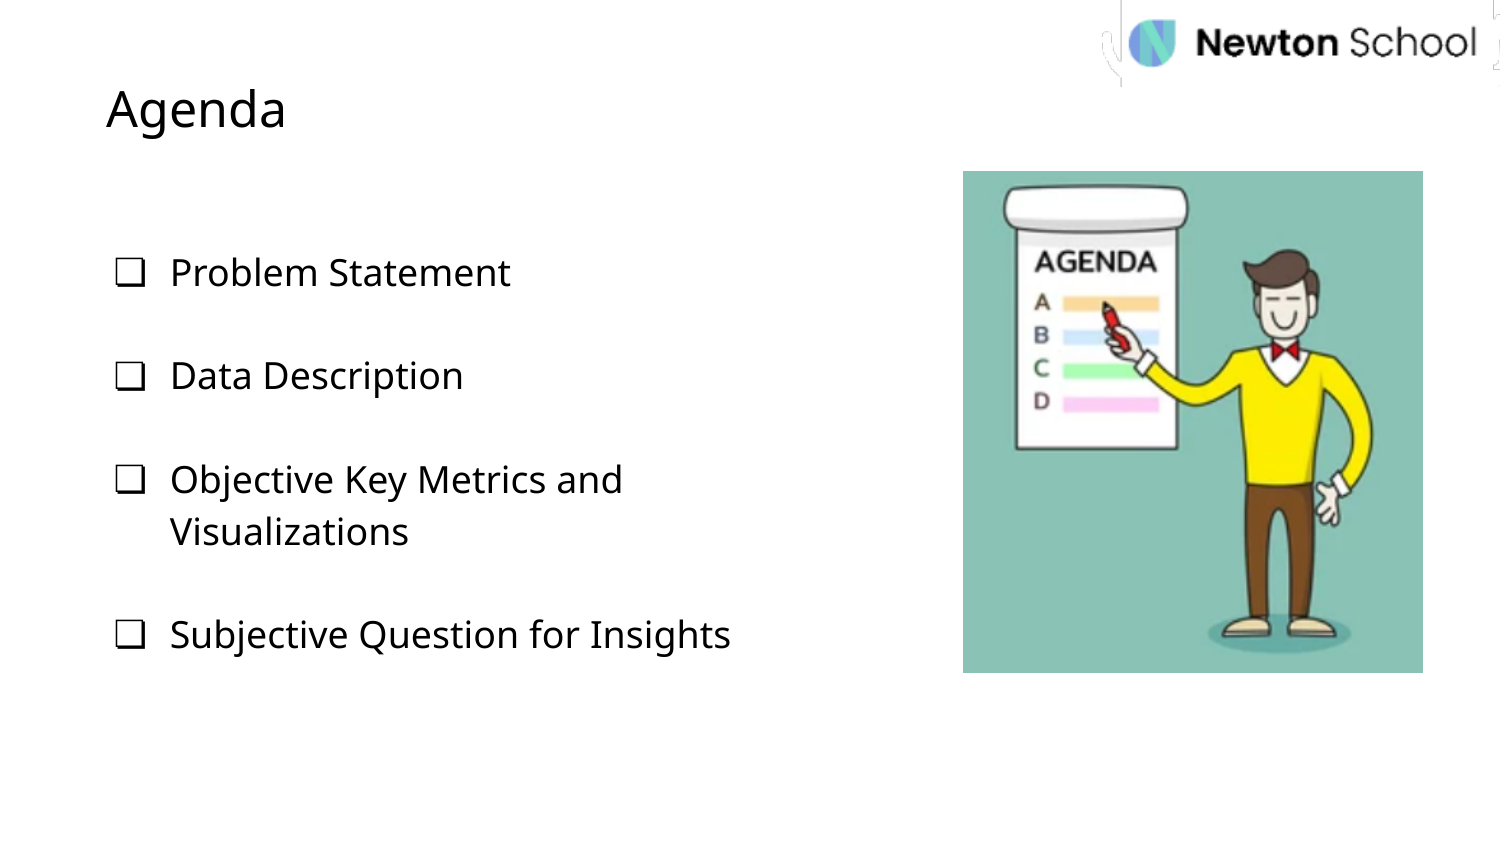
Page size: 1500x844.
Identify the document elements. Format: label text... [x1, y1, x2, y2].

text_box Problem Statement Data Description Objective Key Metrics and Visualizations Subjective Question for Insights [79, 227, 887, 671]
text_box Agenda [91, 66, 772, 146]
picture [963, 171, 1423, 673]
picture [1101, 0, 1500, 87]
